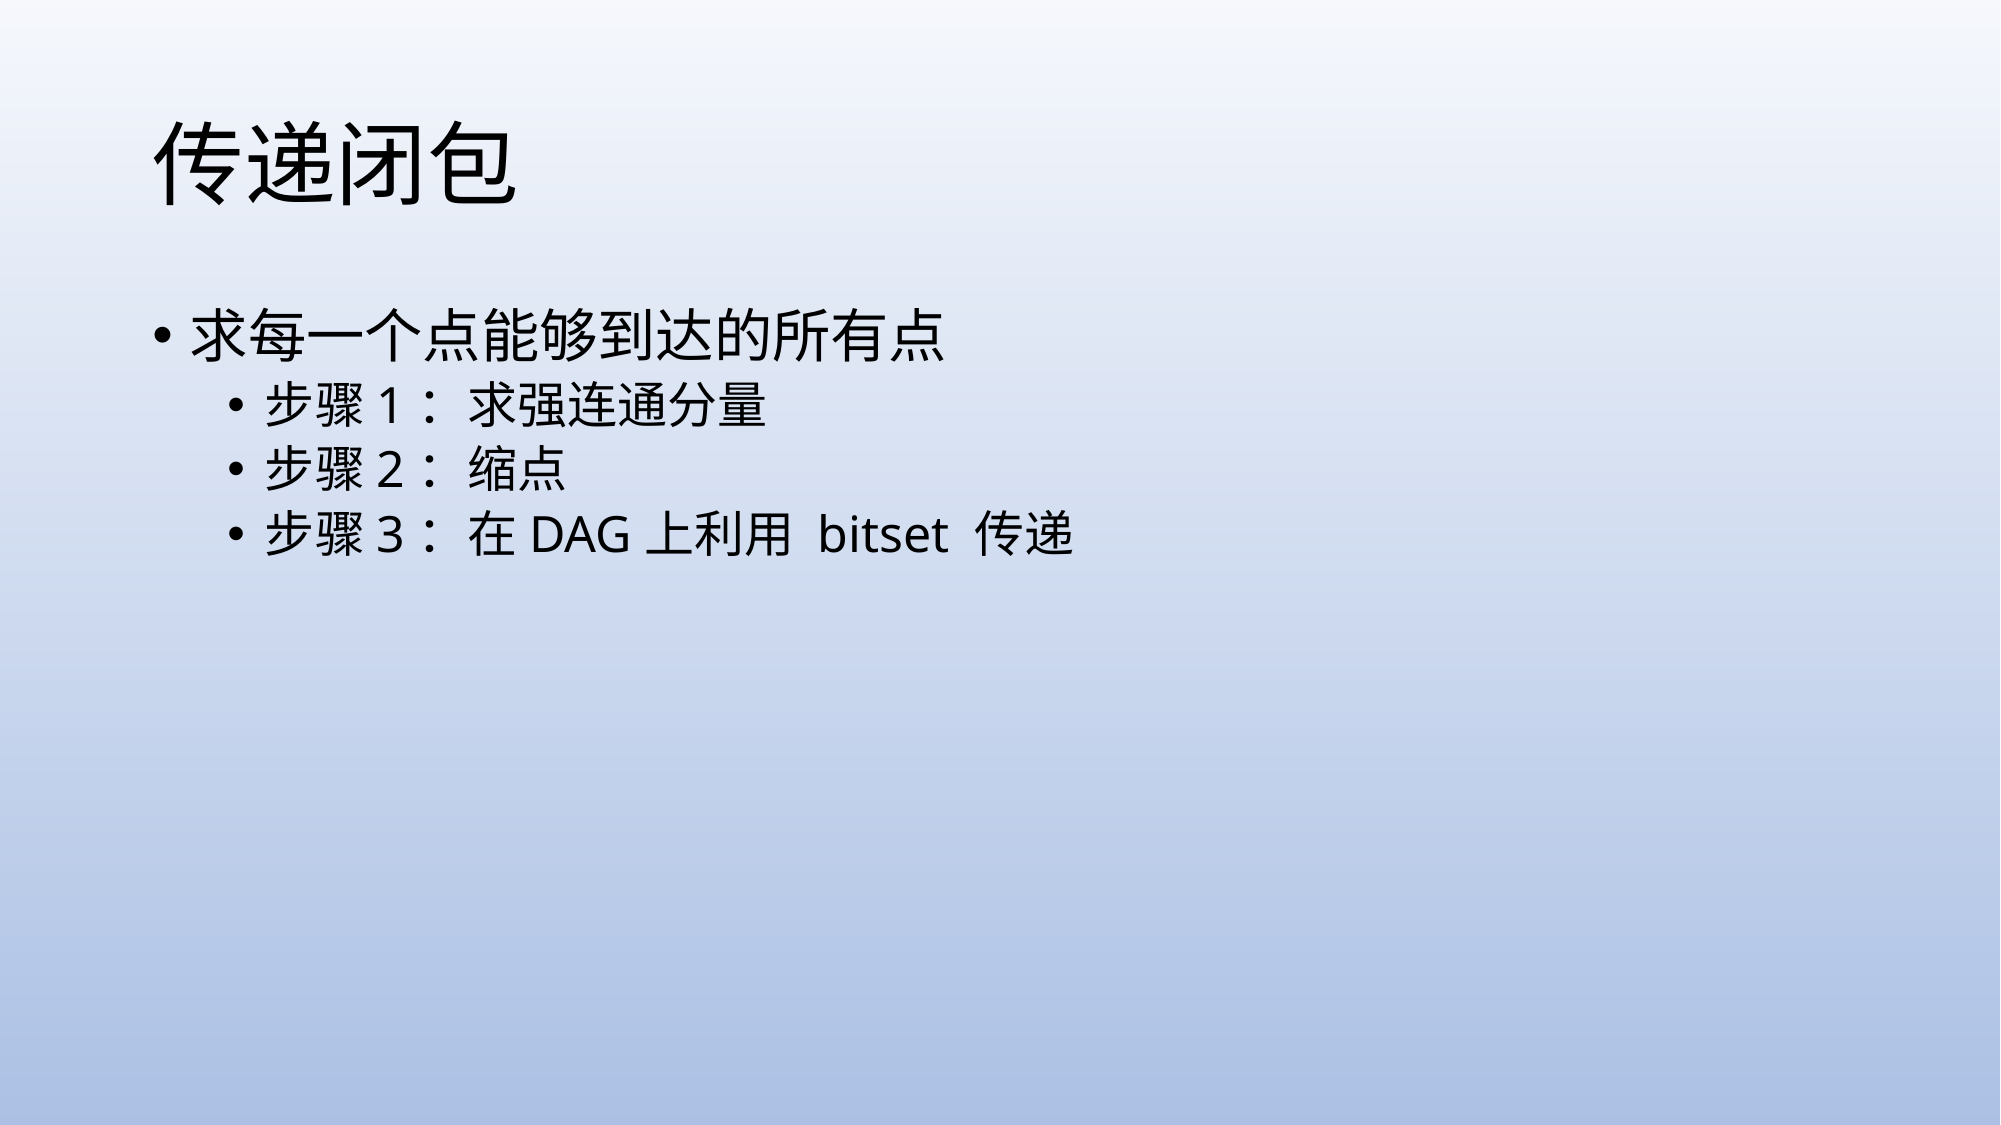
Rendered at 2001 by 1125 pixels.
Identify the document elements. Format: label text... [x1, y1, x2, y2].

list 求每一个点能够到达的所有点 步骤1：求强连通分量 步骤2：缩点 步骤3：在DAG上利用 bitset 传递 [137, 299, 1863, 1014]
title 传递闭包 [137, 59, 1863, 278]
